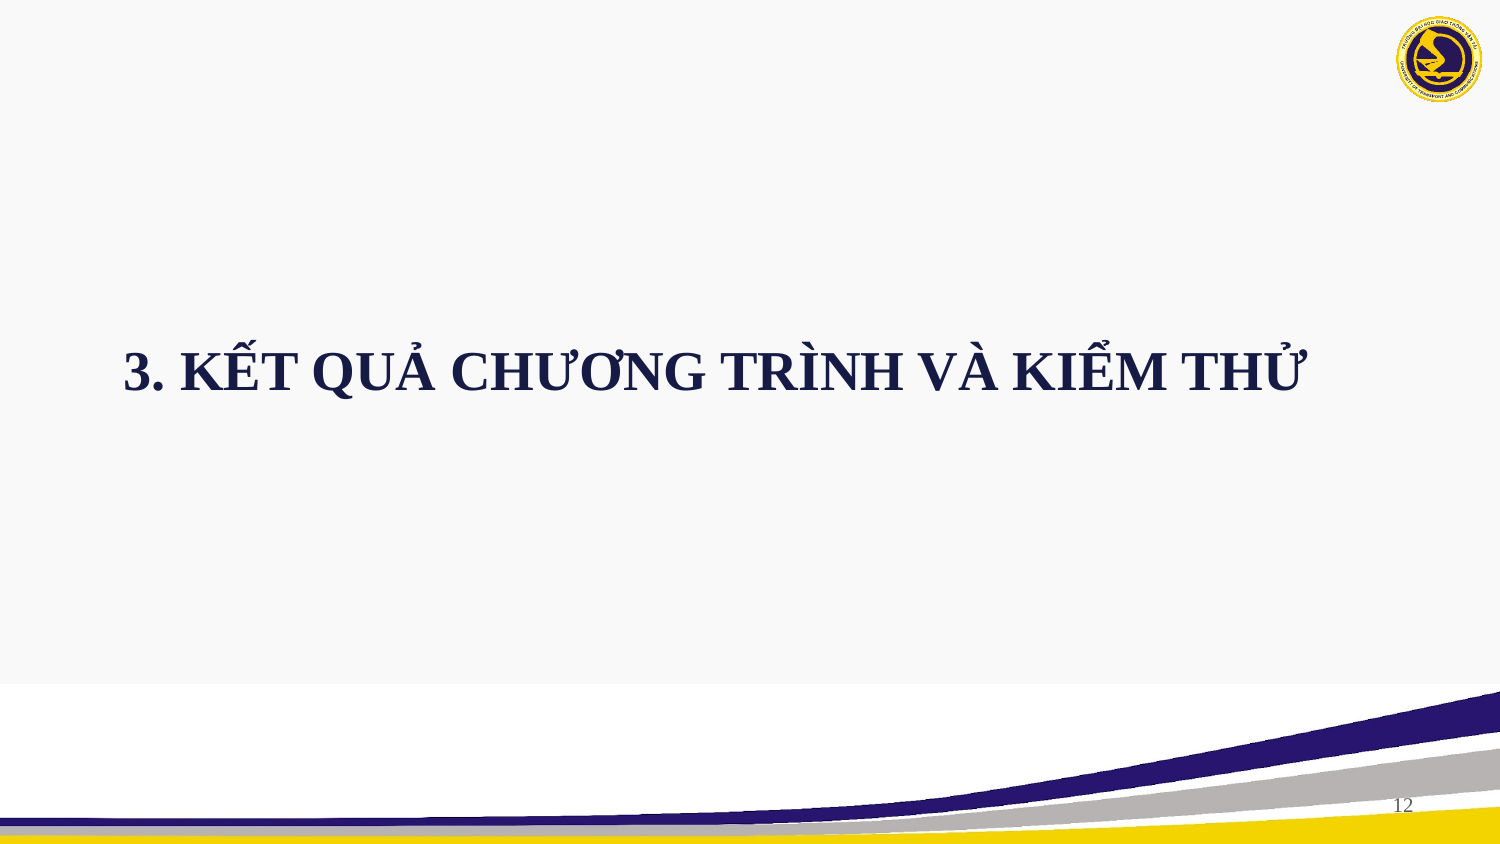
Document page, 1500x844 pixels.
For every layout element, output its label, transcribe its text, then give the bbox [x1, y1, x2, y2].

picture [0, 684, 1500, 844]
picture [1396, 16, 1482, 102]
slide_number 12 [1074, 782, 1425, 827]
title 3. KẾT QUẢ CHƯƠNG TRÌNH VÀ KIỂM THỬ [112, 328, 1388, 496]
